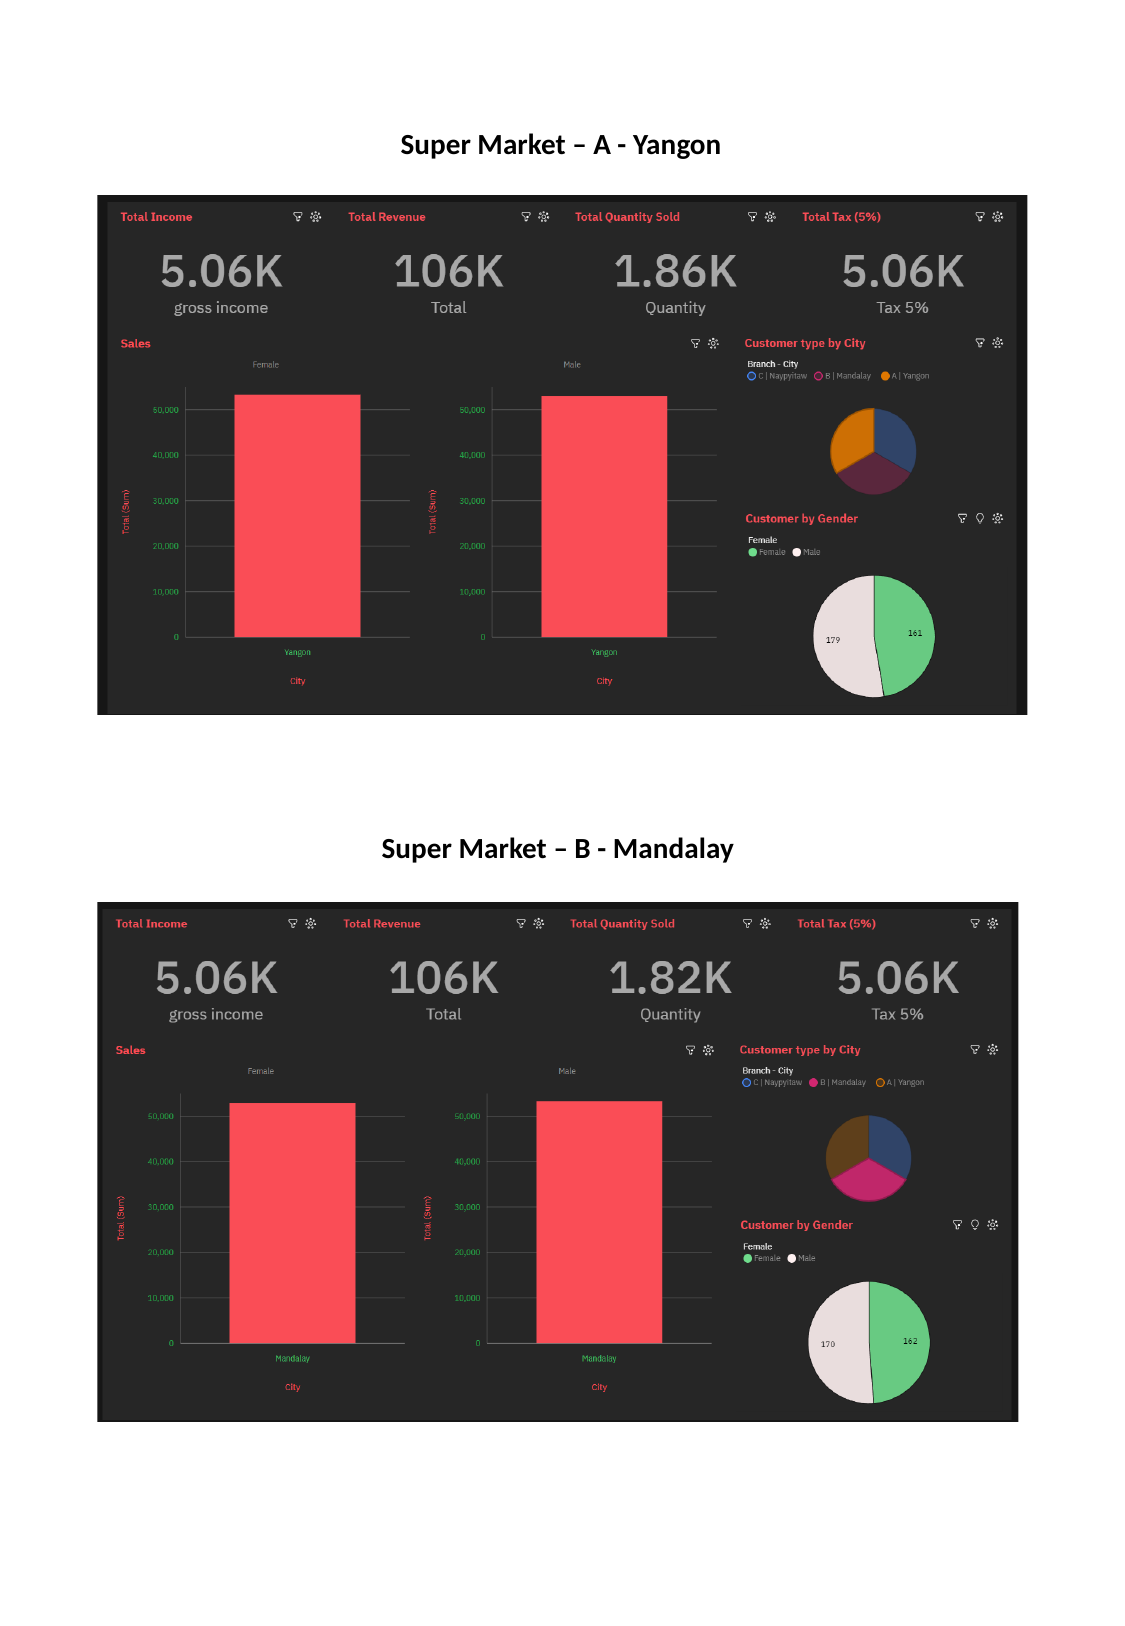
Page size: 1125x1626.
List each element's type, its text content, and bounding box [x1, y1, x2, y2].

text_box Super Market – B - Mandalay [366, 821, 750, 872]
picture [97, 901, 1019, 1422]
picture [97, 195, 1028, 716]
text_box Super Market – A - Yangon [385, 118, 737, 168]
